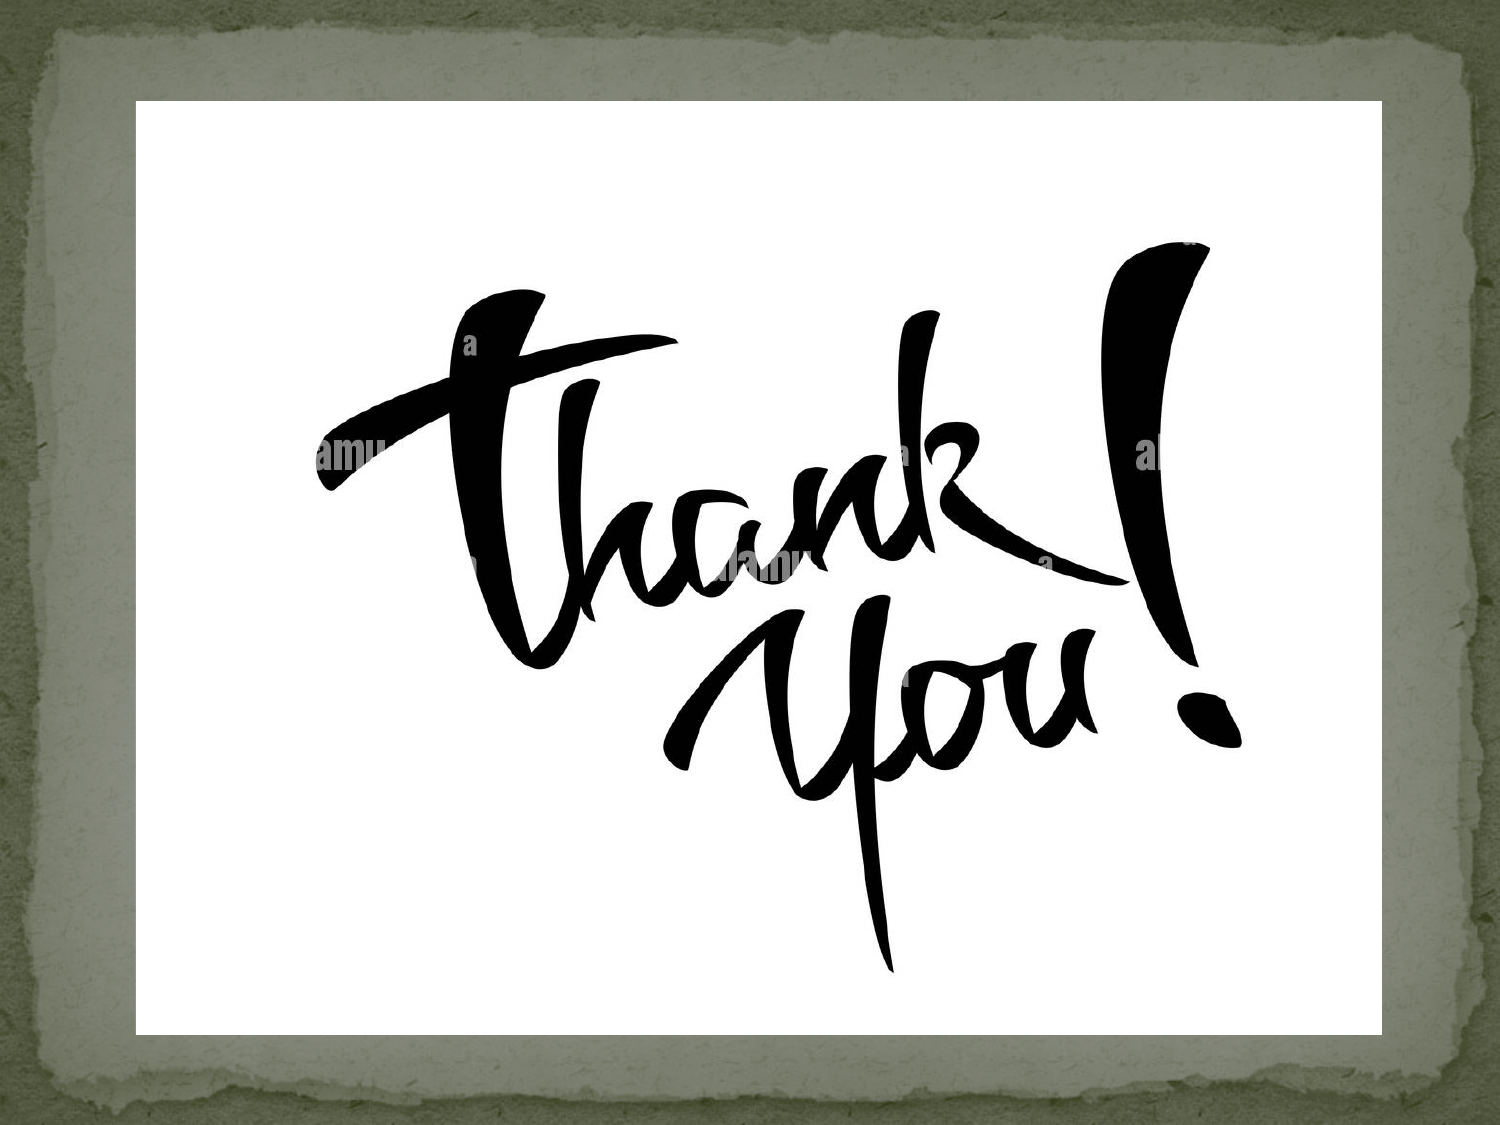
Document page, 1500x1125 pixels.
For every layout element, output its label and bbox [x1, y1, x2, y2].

picture [135, 101, 1382, 1035]
